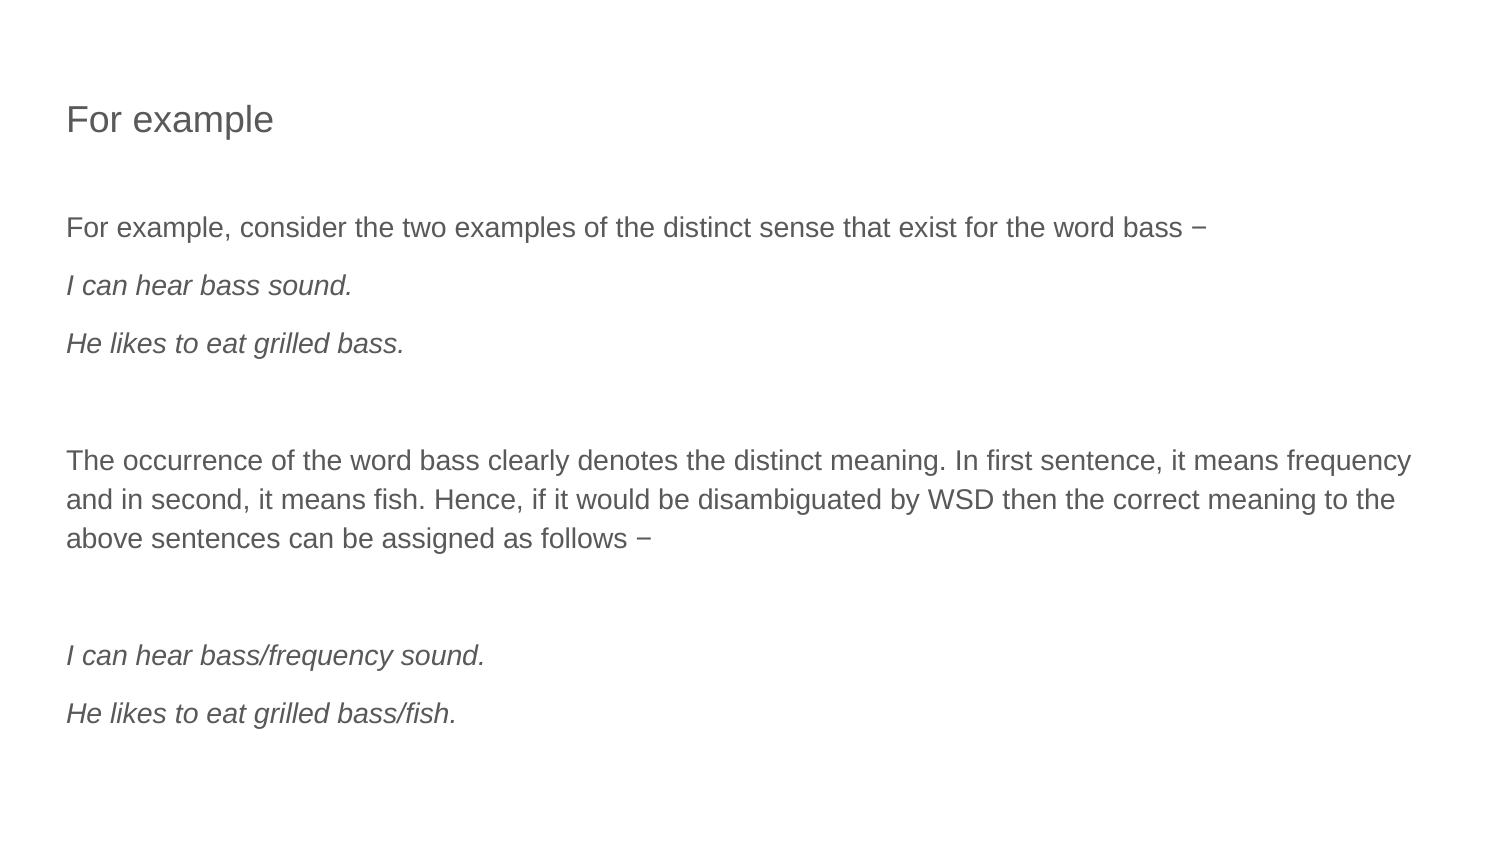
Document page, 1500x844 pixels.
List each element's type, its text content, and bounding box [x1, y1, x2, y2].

title For example [51, 72, 1449, 167]
list For example, consider the two examples of the distinct sense that exist for the word bass − I can hear bass sound. He likes to eat grilled bass. The occurrence of the word bass clearly denotes the distinct meaning. In first sentence, it means frequency and in second, it means fish. Hence, if it would be disambiguated by WSD then the correct meaning to the above sentences can be assigned as follows − I can hear bass/frequency sound. He likes to eat grilled bass/fish. [51, 189, 1449, 750]
